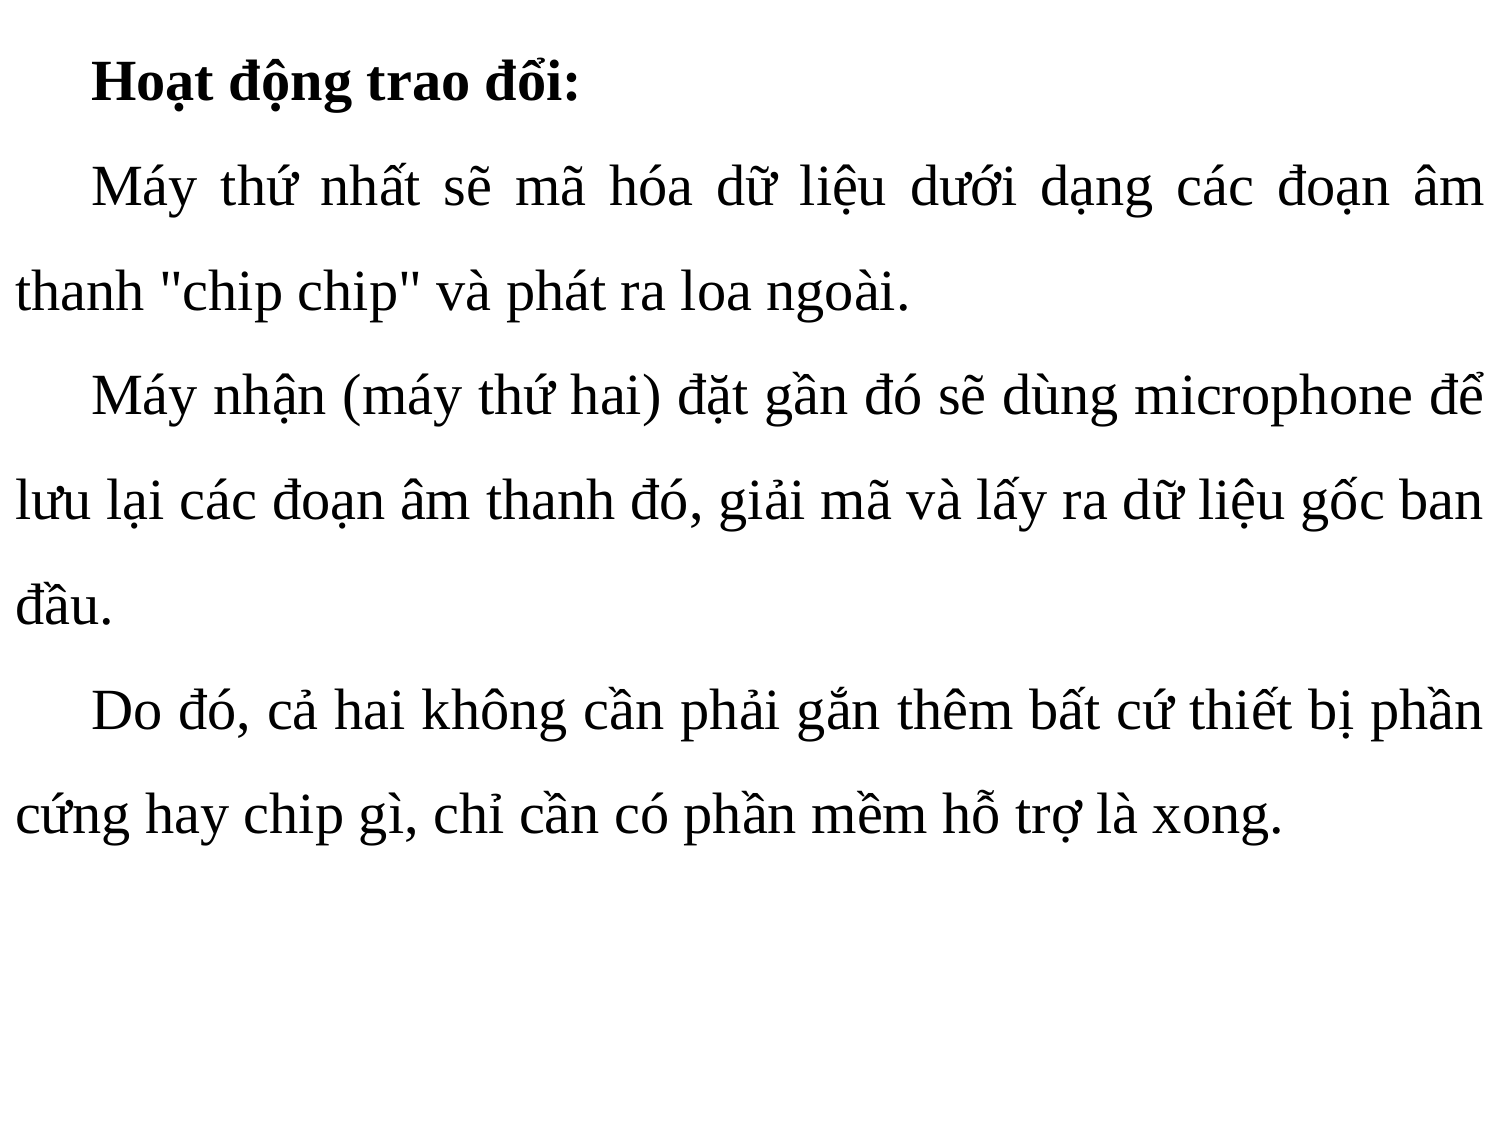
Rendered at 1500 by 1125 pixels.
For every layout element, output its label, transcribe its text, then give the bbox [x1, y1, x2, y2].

list Hoạt động trao đổi: Máy thứ nhất sẽ mã hóa dữ liệu dưới dạng các đoạn âm thanh "chip chip" và phát ra loa ngoài. Máy nhận (máy thứ hai) đặt gần đó sẽ dùng microphone để lưu lại các đoạn âm thanh đó, giải mã và lấy ra dữ liệu gốc ban đầu. Do đó, cả hai không cần phải gắn thêm bất cứ thiết bị phần cứng hay chip gì, chỉ cần có phần mềm hỗ trợ là xong. [0, 0, 1500, 1125]
